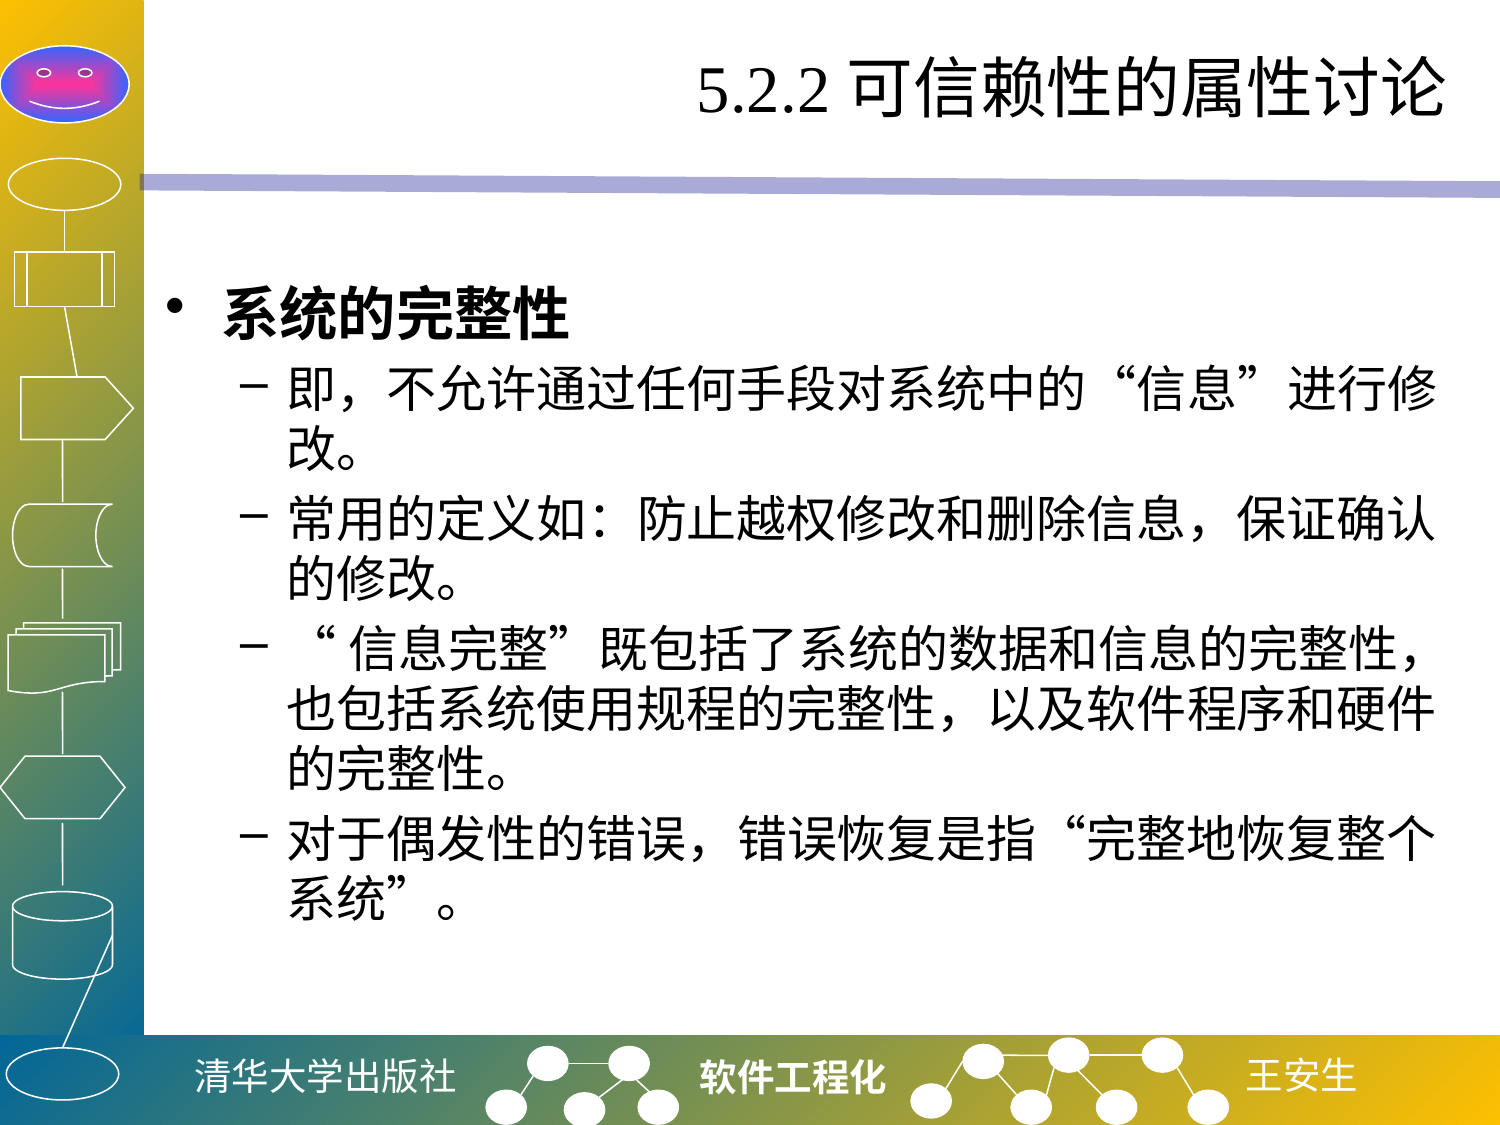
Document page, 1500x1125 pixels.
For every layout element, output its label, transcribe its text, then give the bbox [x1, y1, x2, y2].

list 系统的完整性 即，不允许通过任何手段对系统中的“信息”进行修改。 常用的定义如：防止越权修改和删除信息，保证确认的修改。 “信息完整”既包括了系统的数据和信息的完整性，也包括系统使用规程的完整性，以及软件程序和硬件的完整性。 对于偶发性的错误，错误恢复是指“完整地恢复整个系统”。 [149, 269, 1463, 1075]
title 5.2.2可信赖性的属性讨论 [187, 24, 1463, 147]
